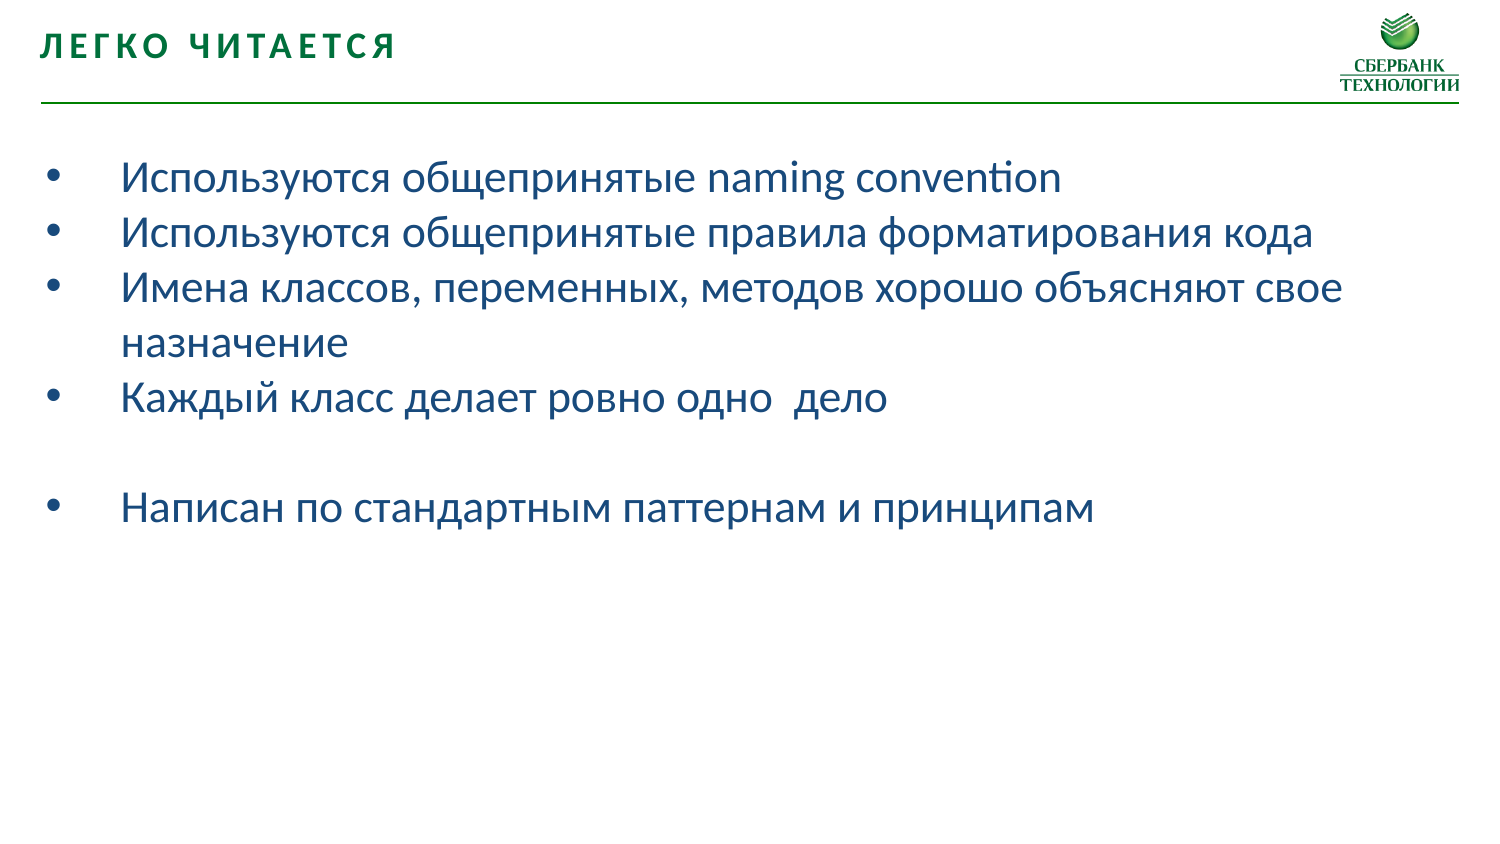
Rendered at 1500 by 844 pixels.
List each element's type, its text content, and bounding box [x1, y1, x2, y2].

list Легко читается [39, 13, 1115, 67]
text_box Используются общепринятые naming convention Используются общепринятые правила форматирования кода Имена классов, переменных, методов хорошо объясняют свое назначение Каждый класс делает ровно одно дело Написан по стандартным паттернам и принципам [30, 139, 1459, 760]
picture [1340, 13, 1459, 91]
